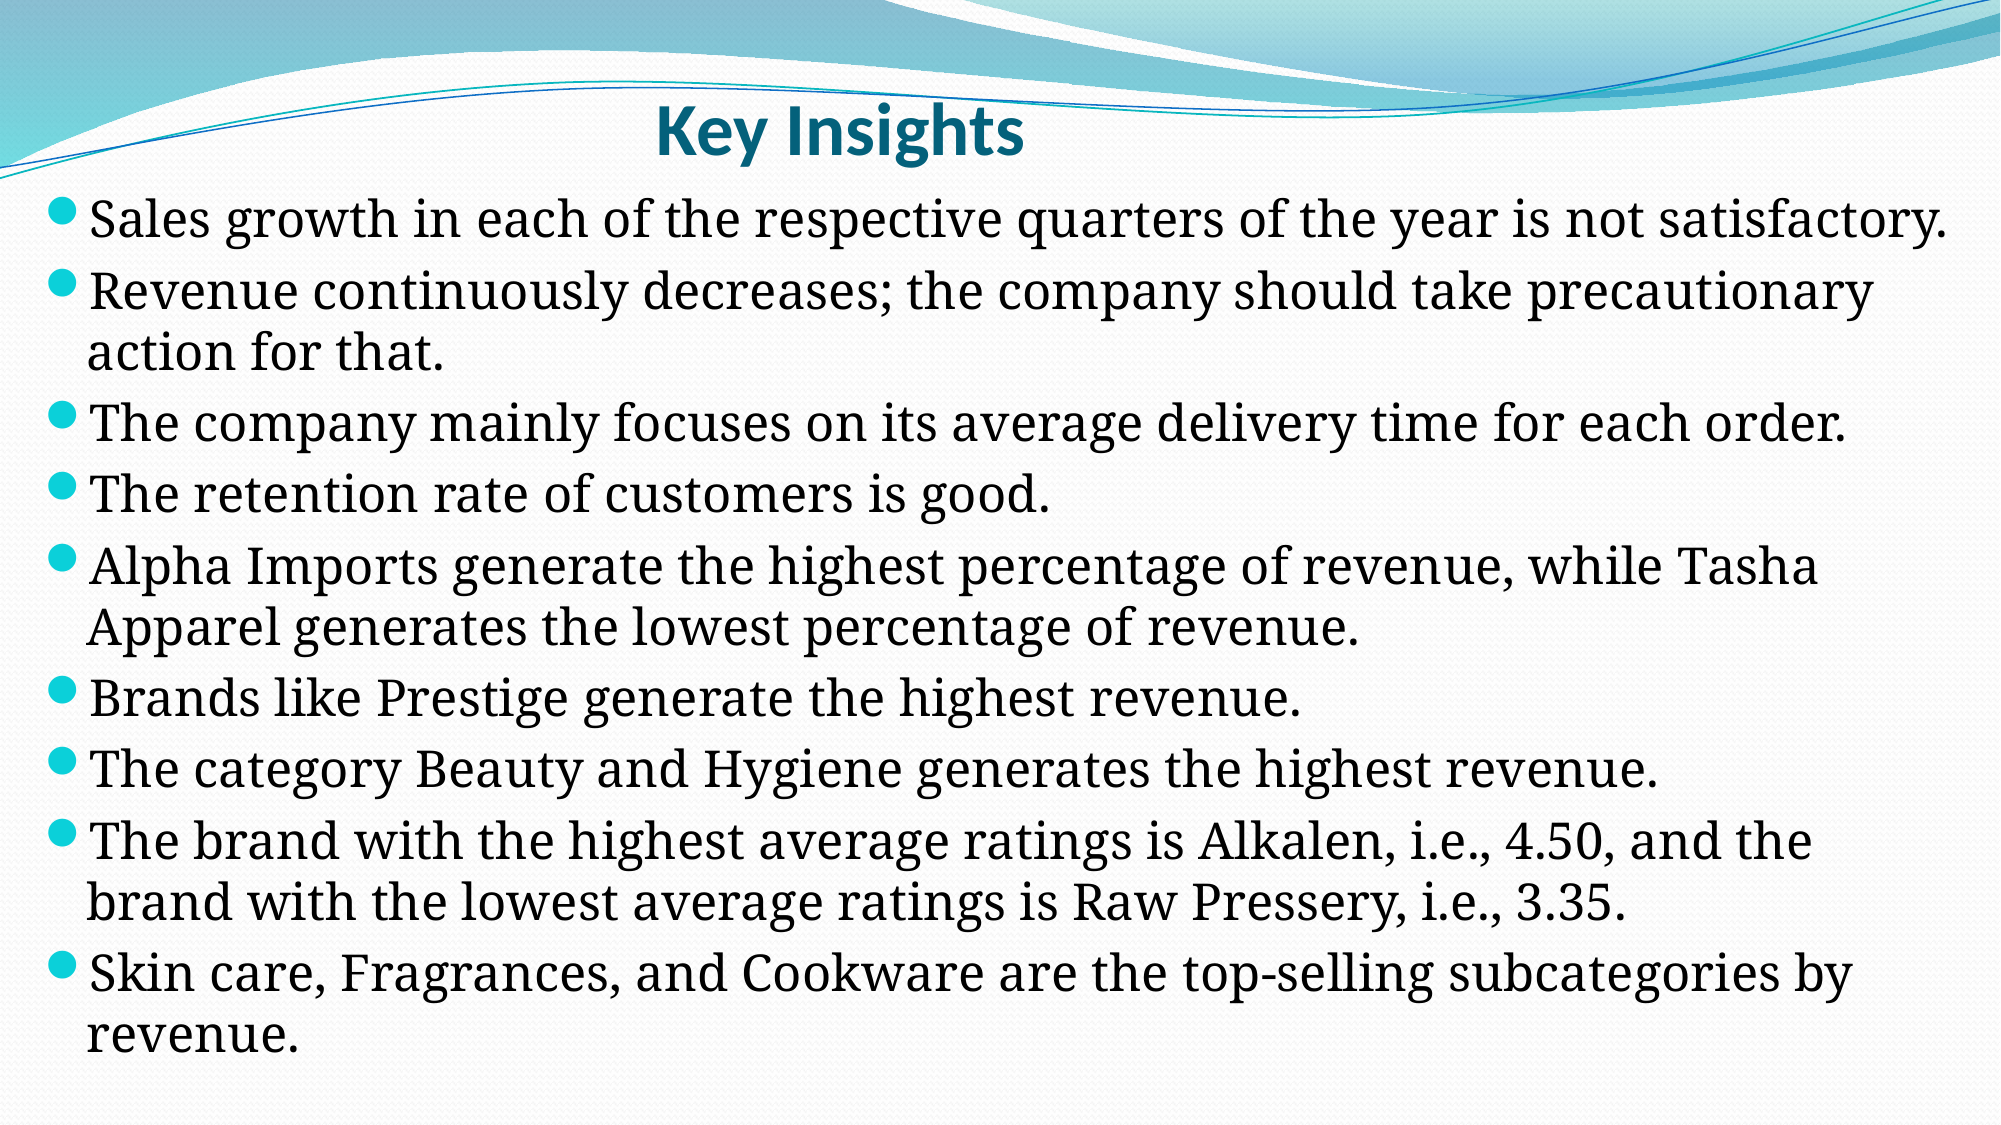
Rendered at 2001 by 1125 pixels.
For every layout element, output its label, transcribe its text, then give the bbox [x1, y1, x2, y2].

title Key Insights [136, 40, 1547, 171]
list Sales growth in each of the respective quarters of the year is not satisfactory. Revenue continuously decreases; the company should take precautionary action for that. The company mainly focuses on its average delivery time for each order. The retention rate of customers is good. Alpha Imports generate the highest percentage of revenue, while Tasha Apparel generates the lowest percentage of revenue. Brands like Prestige generate the highest revenue. The category Beauty and Hygiene generates the highest revenue. The brand with the highest average ratings is Alkalen, i.e., 4.50, and the brand with the lowest average ratings is Raw Pressery, i.e., 3.35. Skin care, Fragrances, and Cookware are the top-selling subcategories by revenue. [29, 179, 1971, 1085]
